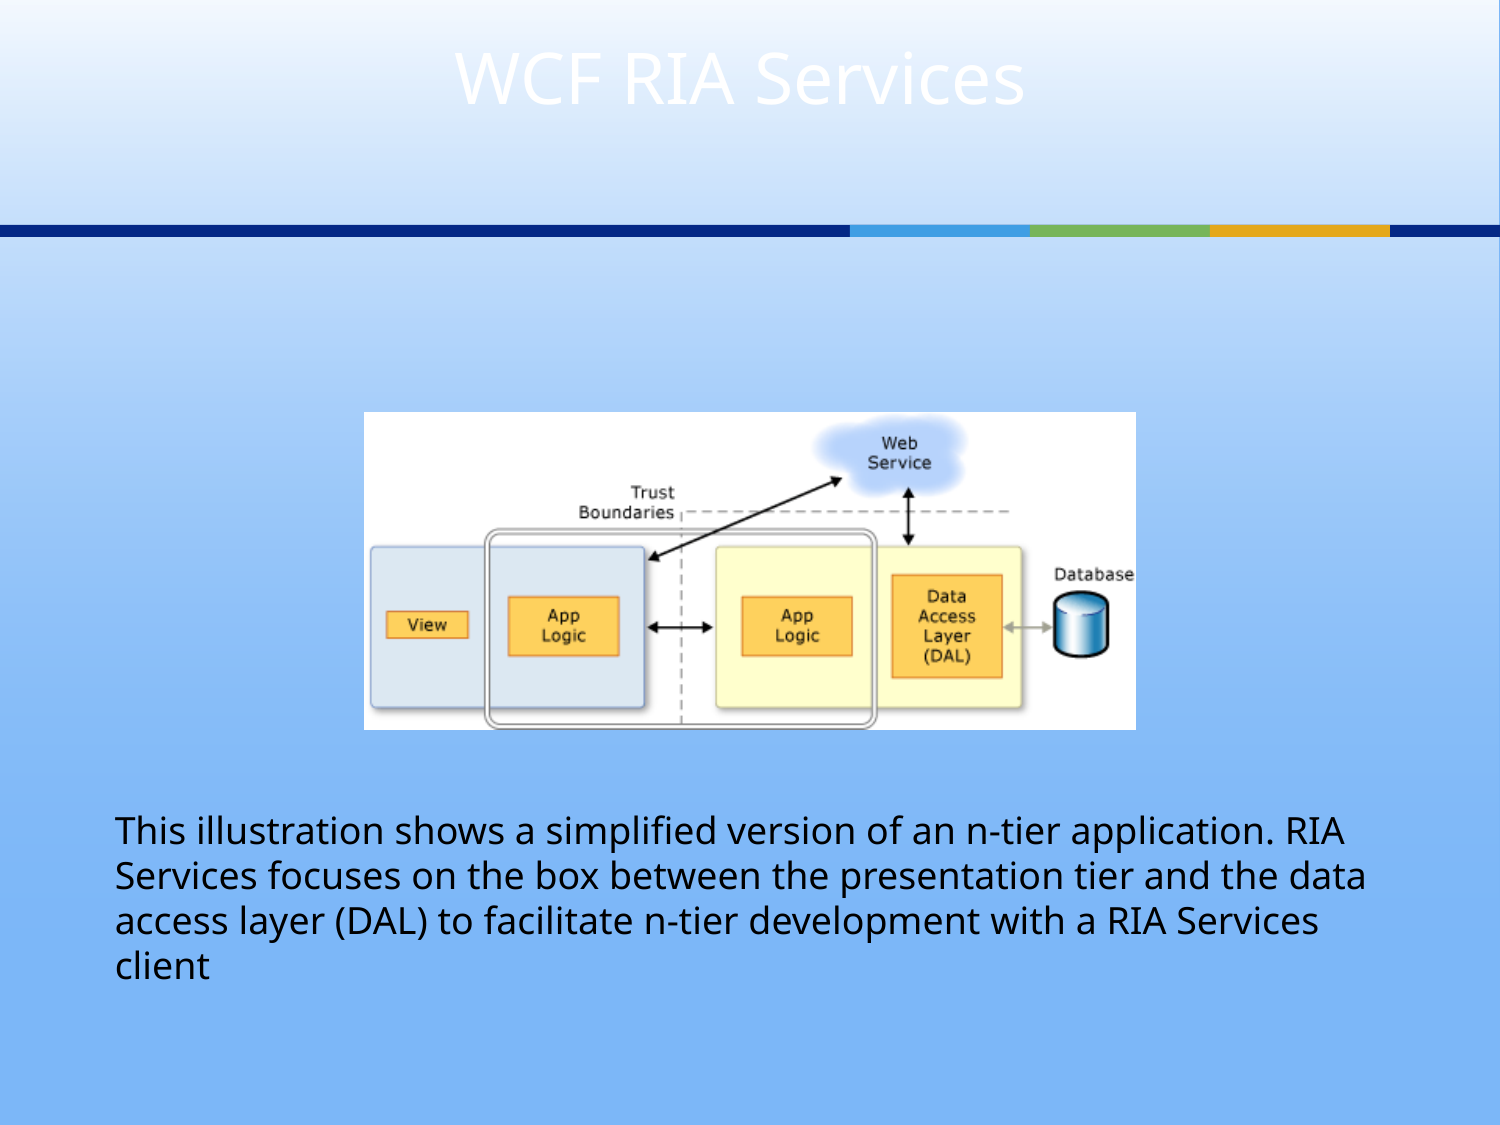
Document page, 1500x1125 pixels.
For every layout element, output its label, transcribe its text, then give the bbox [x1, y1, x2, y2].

text_box This illustration shows a simplified version of an n-tier application. RIA Services focuses on the box between the presentation tier and the data access layer (DAL) to facilitate n-tier development with a RIA Services client [99, 799, 1425, 1040]
title WCF RIA Services [75, 24, 1425, 213]
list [363, 411, 1137, 731]
